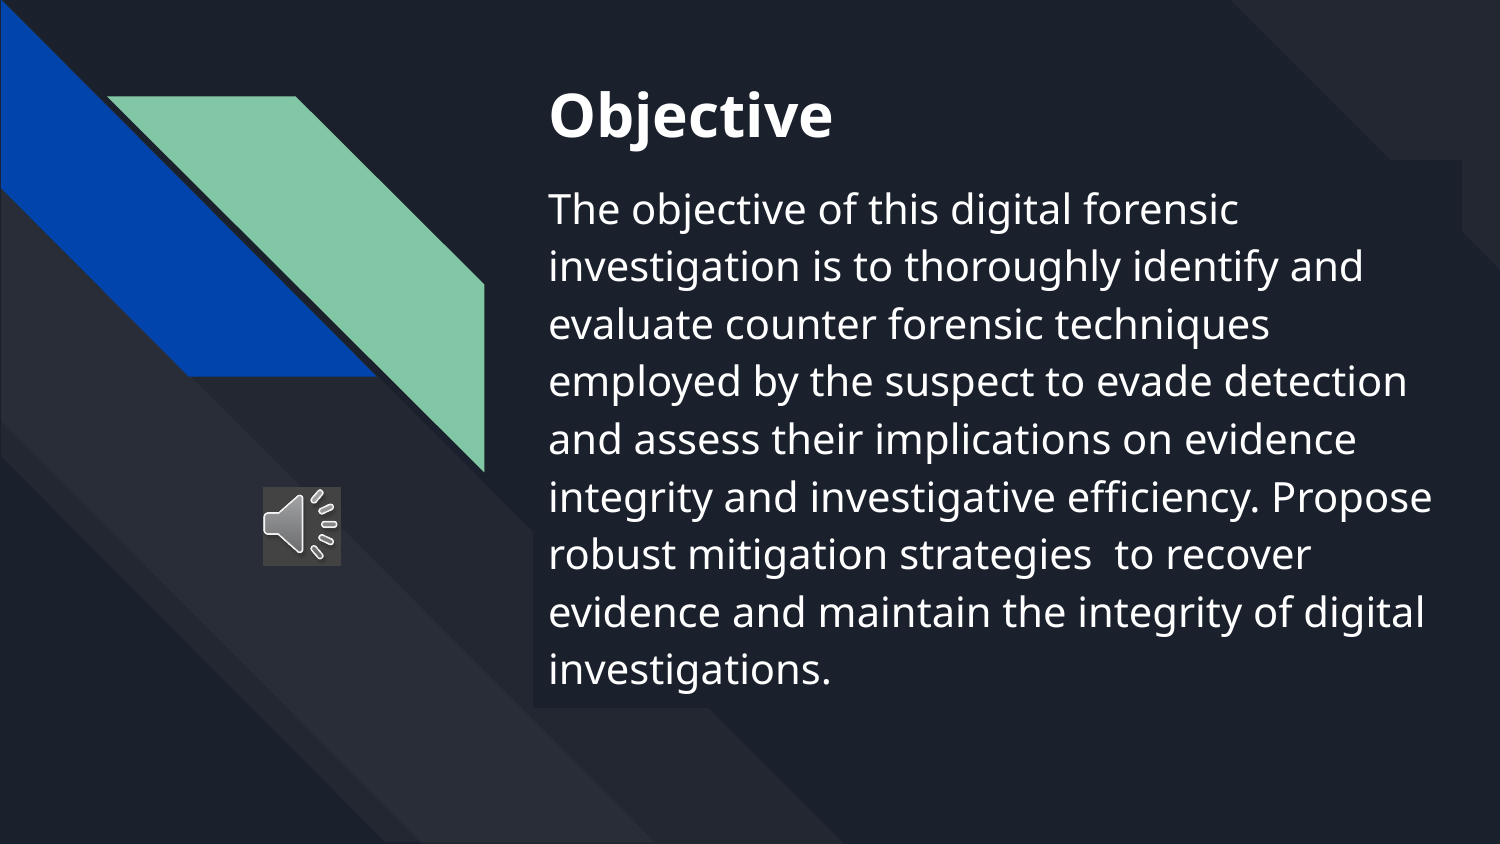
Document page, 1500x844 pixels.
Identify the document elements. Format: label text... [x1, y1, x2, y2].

title Objective [533, 62, 1251, 146]
picture [261, 486, 343, 567]
subtitle The objective of this digital forensic investigation is to thoroughly identify and evaluate counter forensic techniques employed by the suspect to evade detection and assess their implications on evidence integrity and investigative efficiency. Propose robust mitigation strategies to recover evidence and maintain the integrity of digital investigations. [533, 160, 1463, 708]
